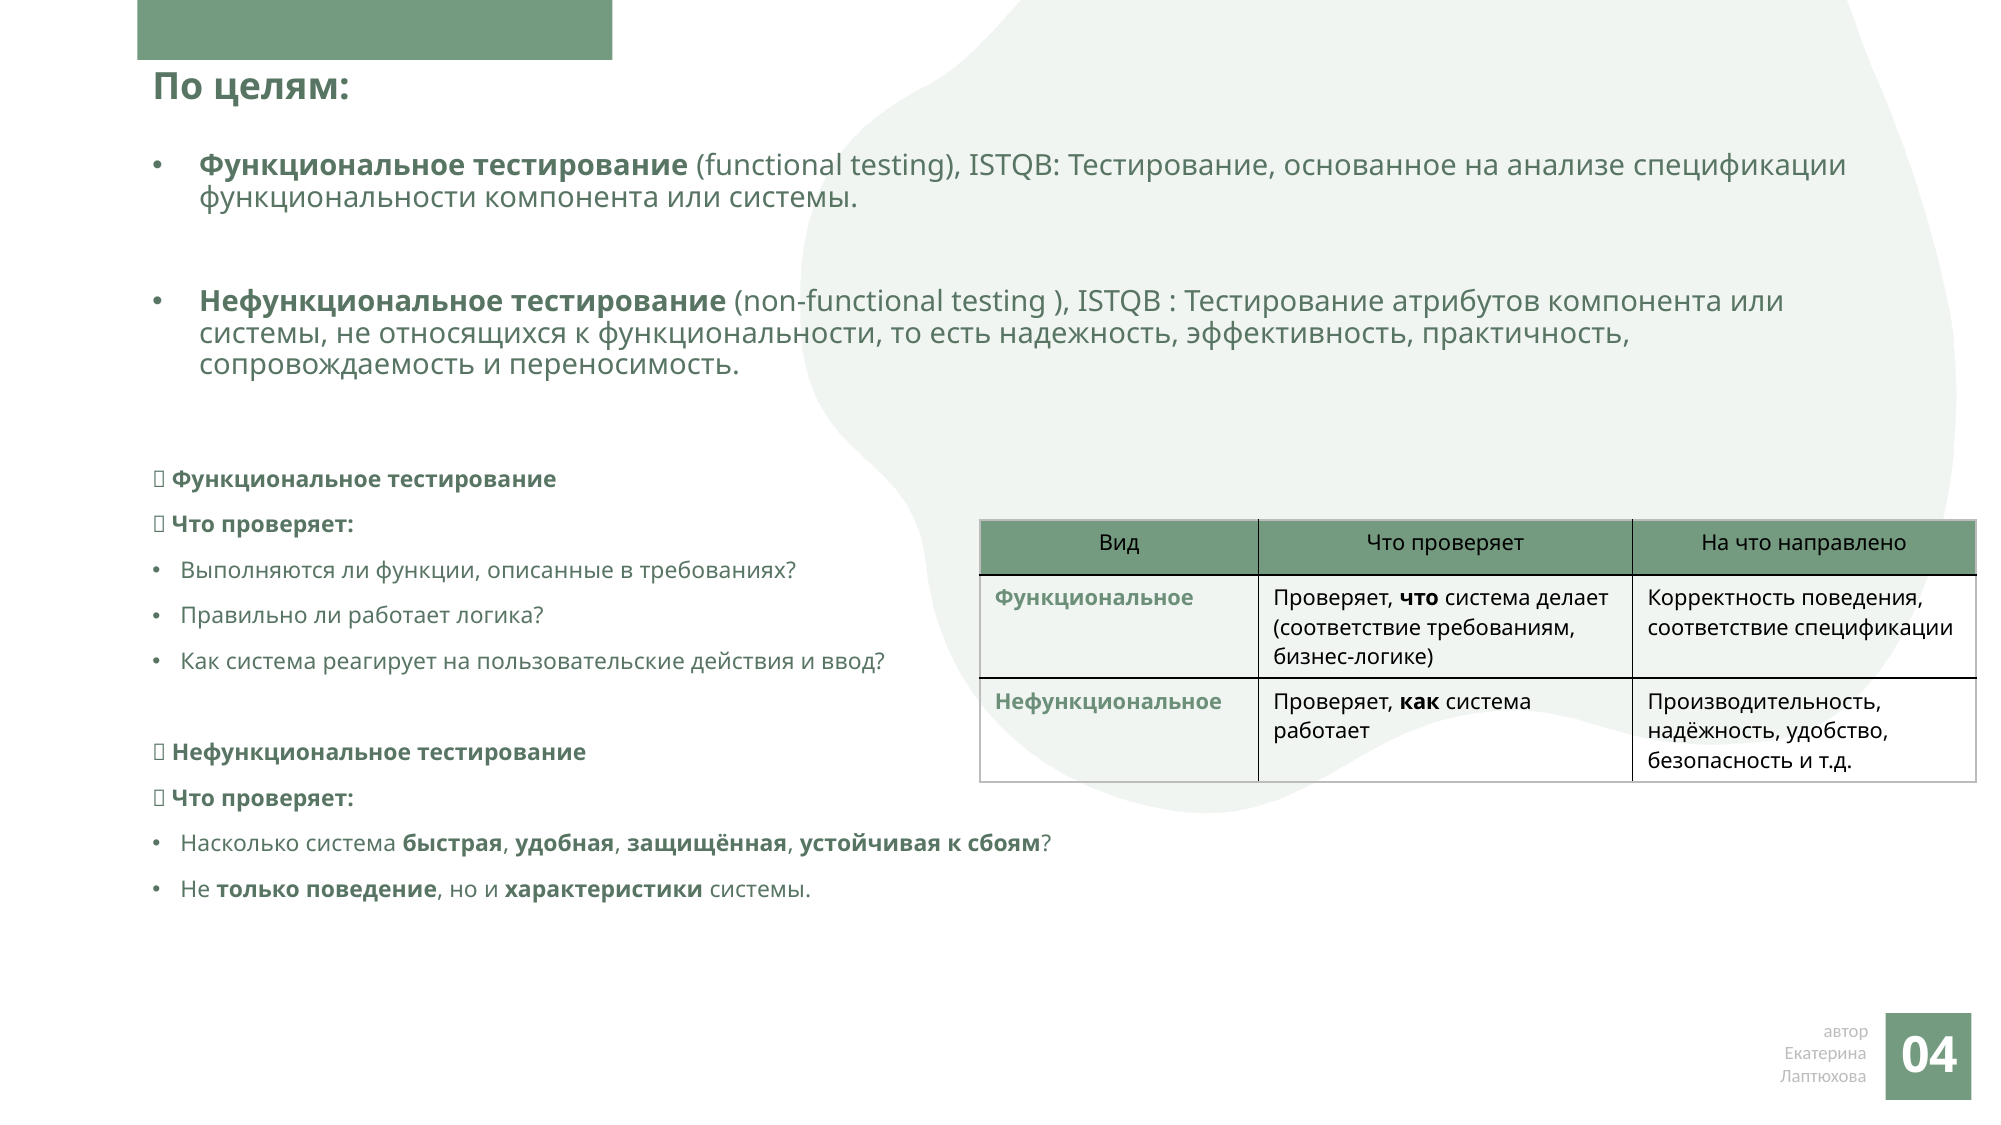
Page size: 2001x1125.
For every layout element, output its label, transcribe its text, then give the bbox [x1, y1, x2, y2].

table_cell Производительность, надёжность, удобство, безопасность и т.д. [1633, 679, 1975, 781]
table_header Что проверяет [1259, 521, 1632, 574]
title По целям: [137, 59, 1863, 129]
table_cell Корректность поведения, соответствие спецификации [1633, 576, 1975, 677]
table_header На что направлено [1633, 521, 1975, 574]
table_cell Проверяет, что система делает (соответствие требованиям, бизнес-логике) [1259, 576, 1632, 677]
list Функциональное тестирование (functional testing), ISTQB: Тестирование, основанное на анализе спецификации функциональности компонента или системы. Нефункциональное тестирование (non-functional testing ), ISTQB : Тестирование атрибутов компонента или системы, не относящихся к функциональности, то есть надежность, эффективность, практичность, сопровождаемость и переносимость. ✅ Функциональное тестирование 📌 Что проверяет: Выполняются ли функции, описанные в требованиях? Правильно ли работает логика? Как система реагирует на пользовательские действия и ввод? ✅ Нефункциональное тестирование 📌 Что проверяет: Насколько система быстрая, удобная, защищённая, устойчивая к сбоям? Не только поведение, но и характеристики системы. [137, 143, 1863, 982]
picture [778, 0, 1978, 814]
table_cell Нефункциональное [981, 679, 1258, 781]
table_header Вид [981, 521, 1258, 574]
table_cell Функциональное [981, 576, 1258, 677]
table_cell Проверяет, как система работает [1259, 679, 1632, 781]
list 04 [1871, 1013, 1989, 1100]
